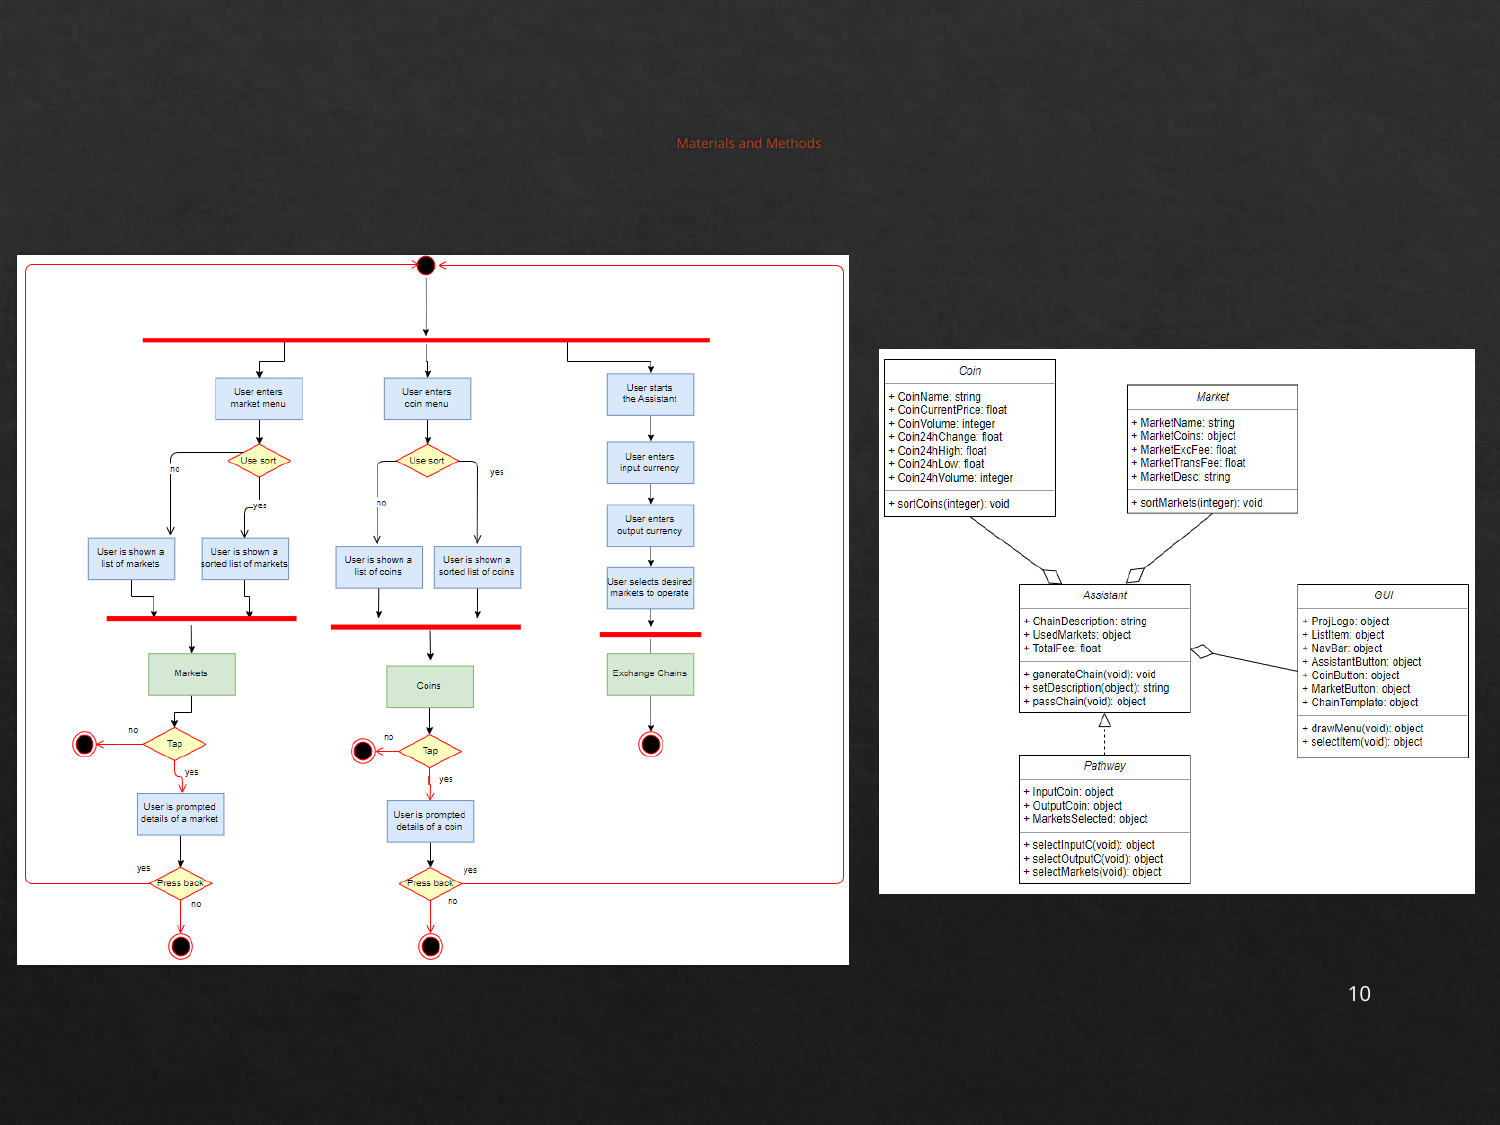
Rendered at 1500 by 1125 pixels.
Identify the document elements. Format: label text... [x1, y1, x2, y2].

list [17, 255, 849, 966]
picture [879, 349, 1476, 894]
slide_number 10 [1293, 965, 1387, 1025]
title Materials and Methods [112, 90, 1387, 197]
